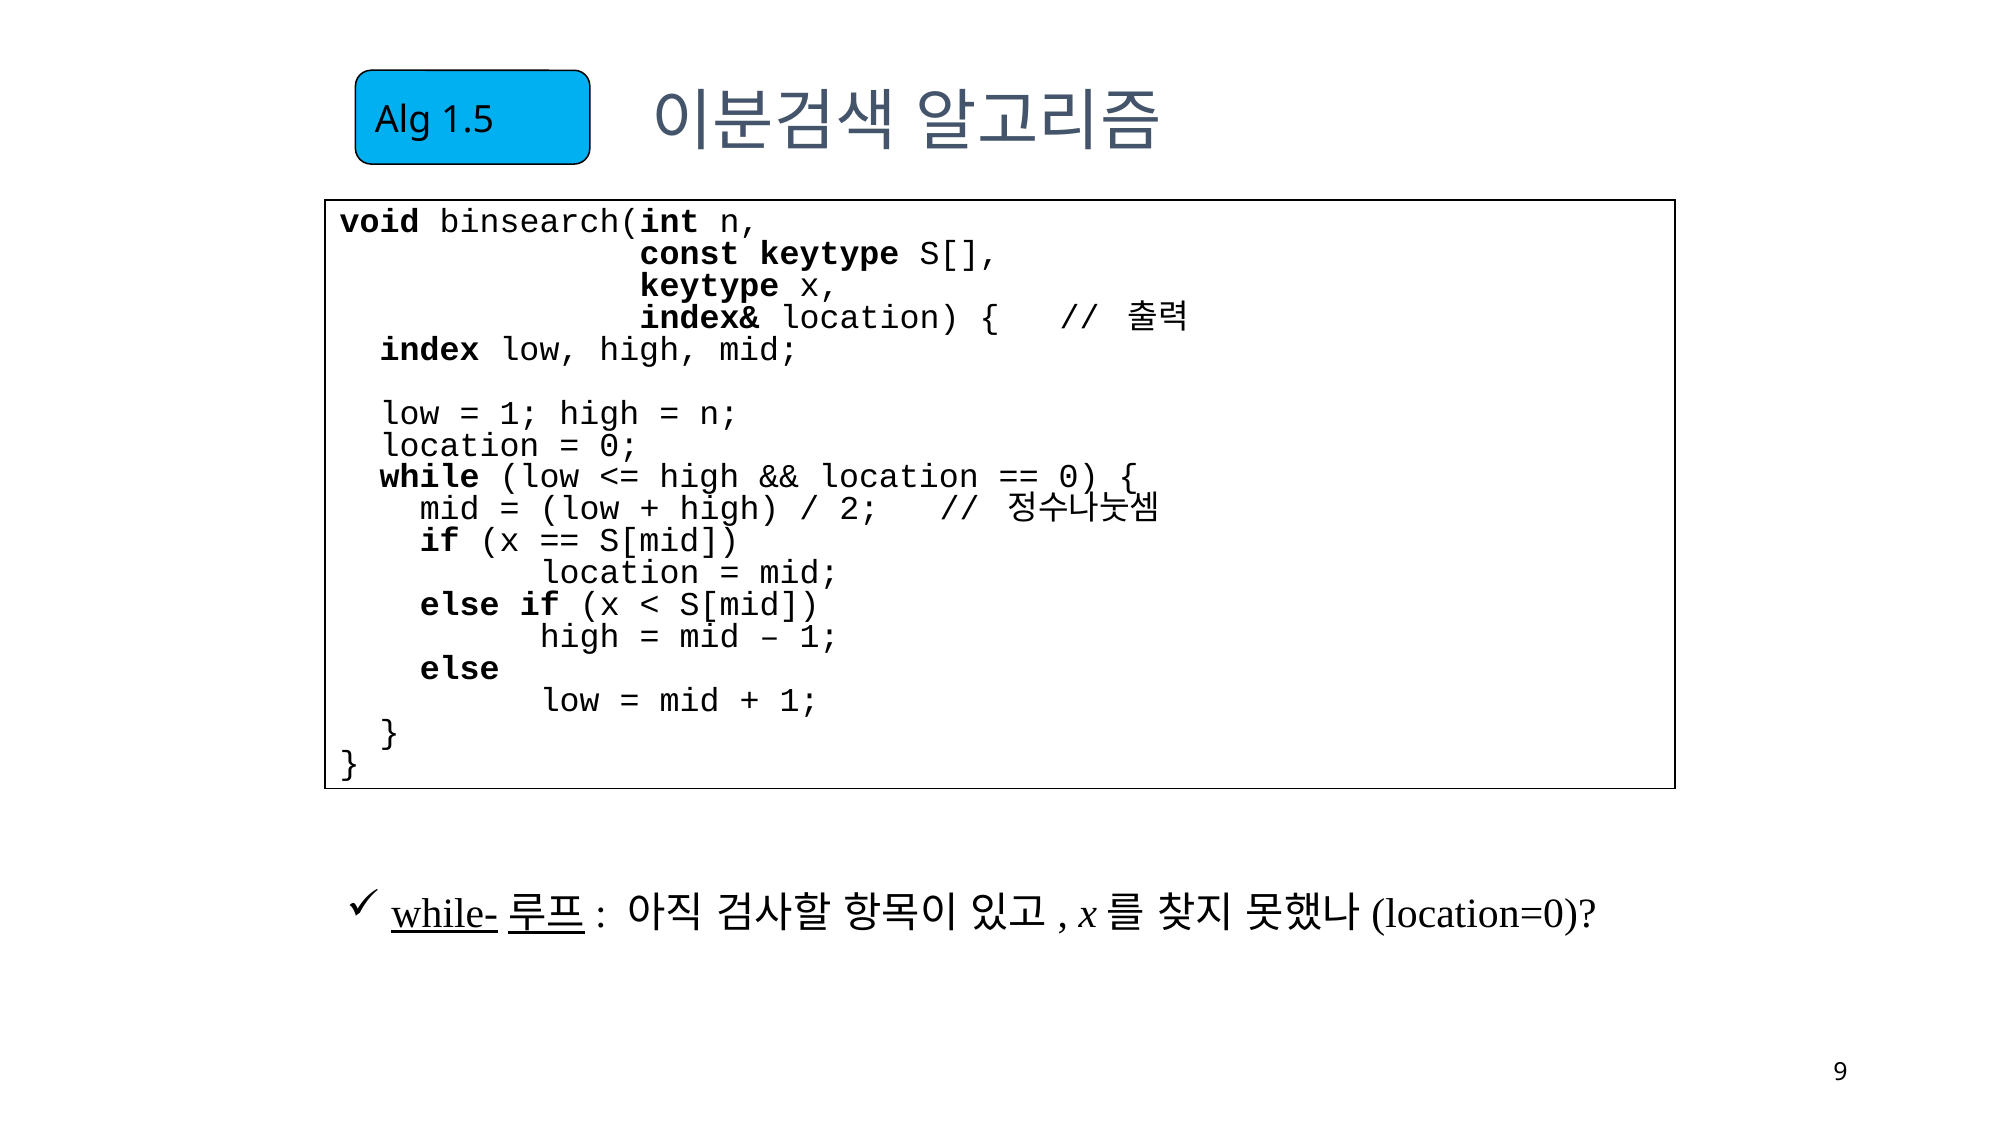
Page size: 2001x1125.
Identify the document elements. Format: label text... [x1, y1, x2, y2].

text_box 이분검색 알고리즘 [636, 70, 1275, 171]
text_box Alg 1.5 [355, 70, 590, 165]
text_box void binsearch(int n, const keytype S[], keytype x, index& location) { // 출력 index low, high, mid; low = 1; high = n; location = 0; while (low <= high && location == 0) { mid = (low + high) / 2; // 정수나눗셈 if (x == S[mid]) location = mid; else if (x < S[mid]) high = mid – 1; else low = mid + 1; } } [324, 199, 1675, 789]
slide_number 9 [1790, 1042, 1863, 1103]
text_box while-루프: 아직 검사할 항목이 있고, x를 찾지 못했나(location=0)? [331, 878, 1612, 944]
